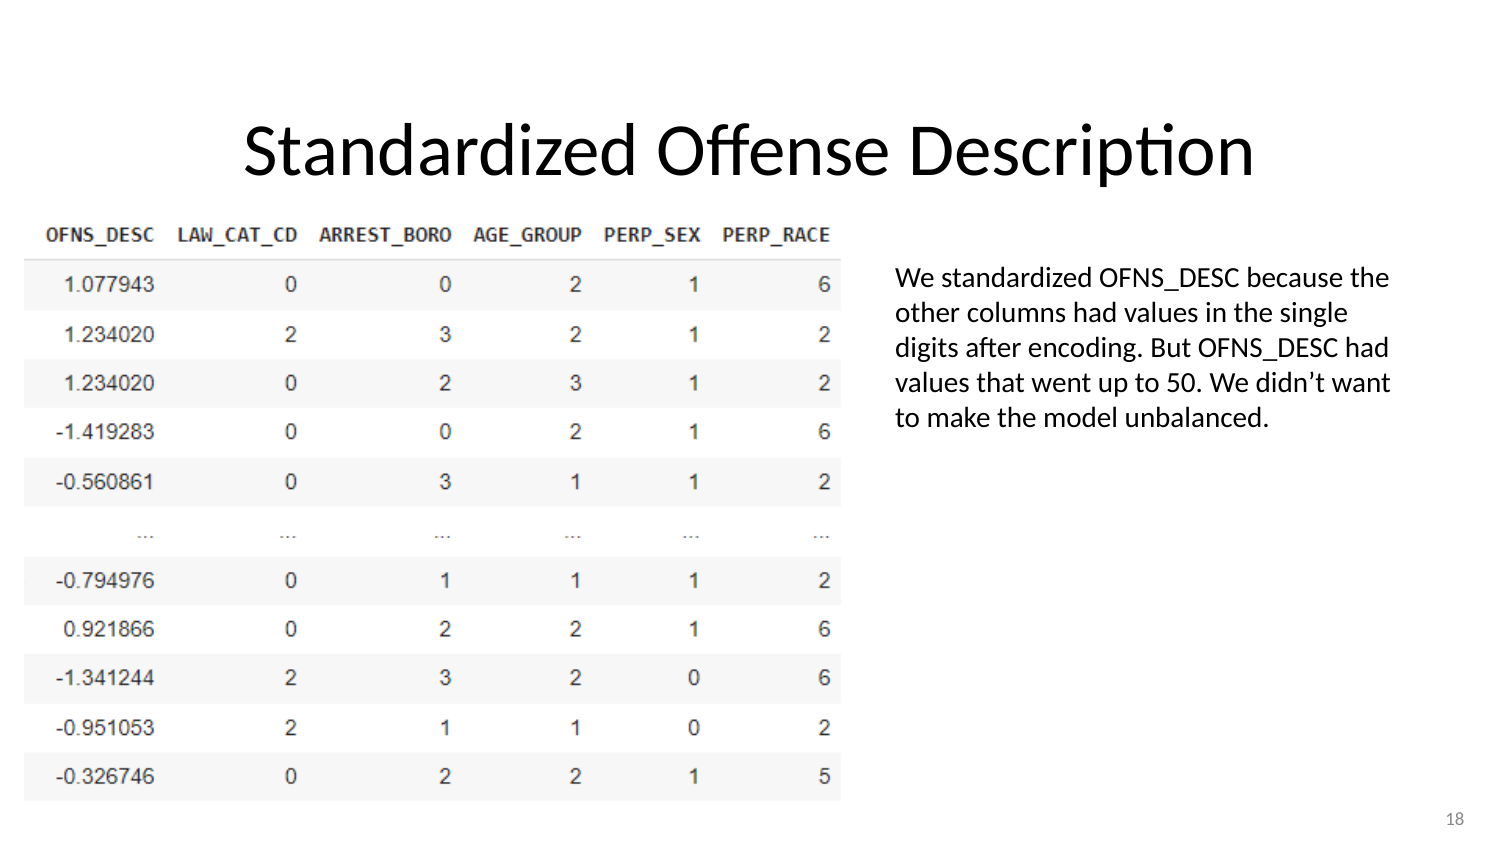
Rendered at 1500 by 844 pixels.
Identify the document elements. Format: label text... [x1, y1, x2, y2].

slide_number ‹#› [1420, 795, 1476, 841]
title Standardized Offense Description [73, 94, 1427, 196]
picture [24, 220, 852, 806]
text_box We standardized OFNS_DESC because the other columns had values in the single digits after encoding. But OFNS_DESC had values that went up to 50. We didn’t want to make the model unbalanced. [880, 243, 1425, 448]
